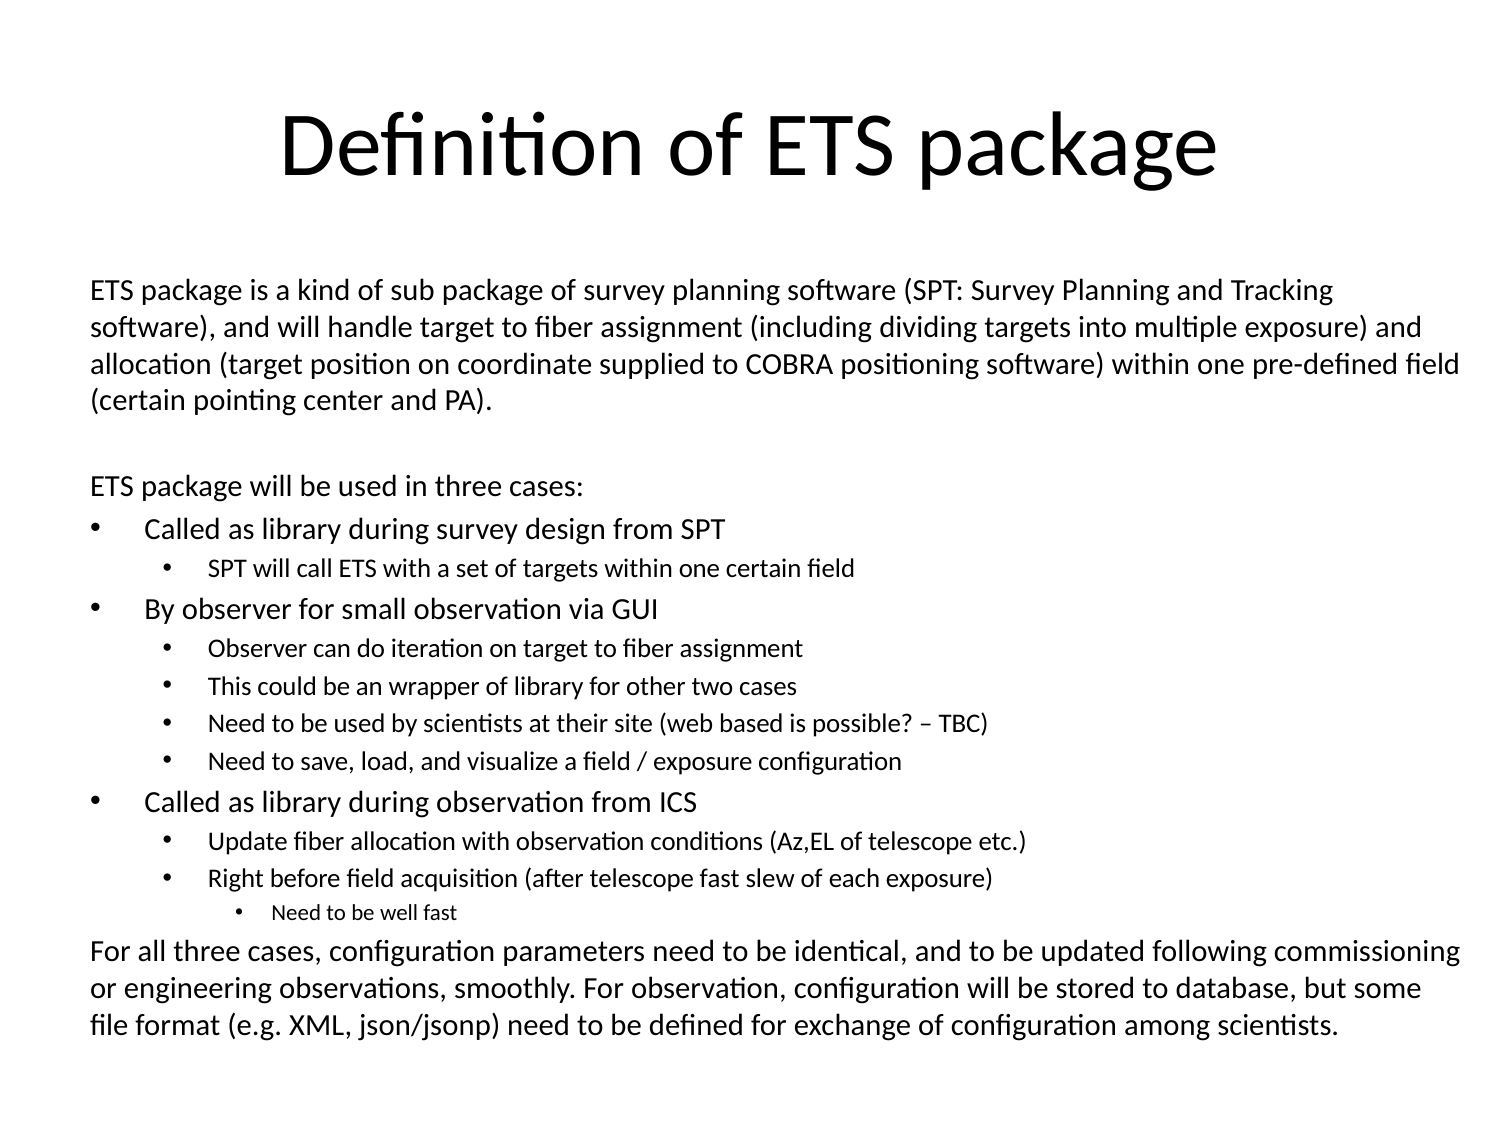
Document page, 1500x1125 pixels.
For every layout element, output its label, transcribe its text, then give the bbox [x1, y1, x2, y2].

title Definition of ETS package [75, 45, 1425, 233]
list ETS package is a kind of sub package of survey planning software (SPT: Survey Planning and Tracking software), and will handle target to fiber assignment (including dividing targets into multiple exposure) and allocation (target position on coordinate supplied to COBRA positioning software) within one pre-defined field (certain pointing center and PA). ETS package will be used in three cases: Called as library during survey design from SPT SPT will call ETS with a set of targets within one certain field By observer for small observation via GUI Observer can do iteration on target to fiber assignment This could be an wrapper of library for other two cases Need to be used by scientists at their site (web based is possible? – TBC) Need to save, load, and visualize a field / exposure configuration Called as library during observation from ICS Update fiber allocation with observation conditions (Az,EL of telescope etc.) Right before field acquisition (after telescope fast slew of each exposure) Need to be well fast For all three cases, configuration parameters need to be identical, and to be updated following commissioning or engineering observations, smoothly. For observation, configuration will be stored to database, but some file format (e.g. XML, json/jsonp) need to be defined for exchange of configuration among scientists. [75, 262, 1481, 1088]
